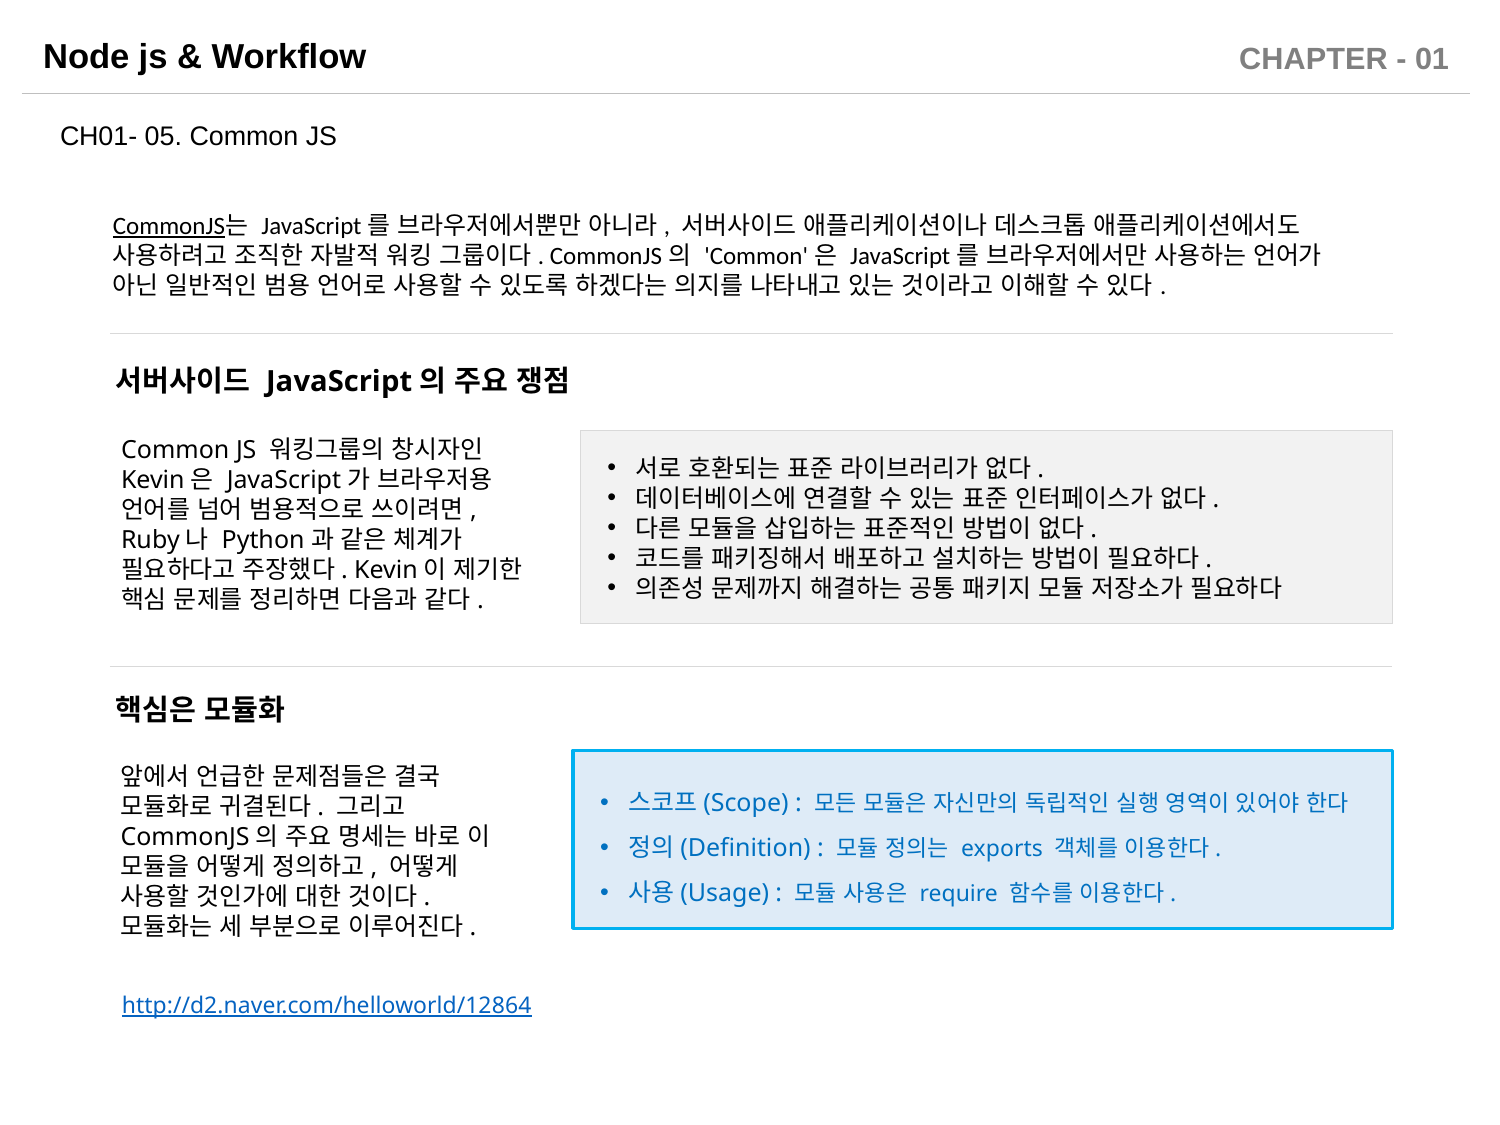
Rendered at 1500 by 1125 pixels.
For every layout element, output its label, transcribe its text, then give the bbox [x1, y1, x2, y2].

text_box 서로 호환되는 표준 라이브러리가 없다. 데이터베이스에 연결할 수 있는 표준 인터페이스가 없다. 다른 모듈을 삽입하는 표준적인 방법이 없다. 코드를 패키징해서 배포하고 설치하는 방법이 필요하다. 의존성 문제까지 해결하는 공통 패키지 모듈 저장소가 필요하다 [580, 430, 1393, 624]
text_box 서버사이드 JavaScript의 주요 쟁점 [110, 356, 804, 403]
text_box 스코프(Scope) : 모든 모듈은 자신만의 독립적인 실행 영역이 있어야 한다 정의(Definition) : 모듈 정의는 exports 객체를 이용한다. 사용(Usage) : 모듈 사용은 require 함수를 이용한다. [572, 750, 1393, 929]
text_box 핵심은 모듈화 [109, 685, 803, 732]
text_box Common JS 워킹그룹의 창시자인 Kevin은 JavaScript가 브라우저용 언어를 넘어 범용적으로 쓰이려면, Ruby나 Python과 같은 체계가 필요하다고 주장했다. Kevin이 제기한 핵심 문제를 정리하면 다음과 같다. [93, 412, 562, 636]
text_box 앞에서 언급한 문제점들은 결국 모듈화로 귀결된다. 그리고 CommonJS의 주요 명세는 바로 이 모듈을 어떻게 정의하고, 어떻게 사용할 것인가에 대한 것이다. 모듈화는 세 부분으로 이루어진다. [93, 738, 561, 962]
text_box CommonJS는 JavaScript를 브라우저에서뿐만 아니라, 서버사이드 애플리케이션이나 데스크톱 애플리케이션에서도 사용하려고 조직한 자발적 워킹 그룹이다. CommonJS의 'Common'은 JavaScript를 브라우저에서만 사용하는 언어가 아닌 일반적인 범용 언어로 사용할 수 있도록 하겠다는 의지를 나타내고 있는 것이라고 이해할 수 있다. [85, 187, 1367, 322]
text_box CH01- 05. Common JS [54, 113, 748, 157]
text_box http://d2.naver.com/helloworld/12864 [107, 983, 658, 1029]
